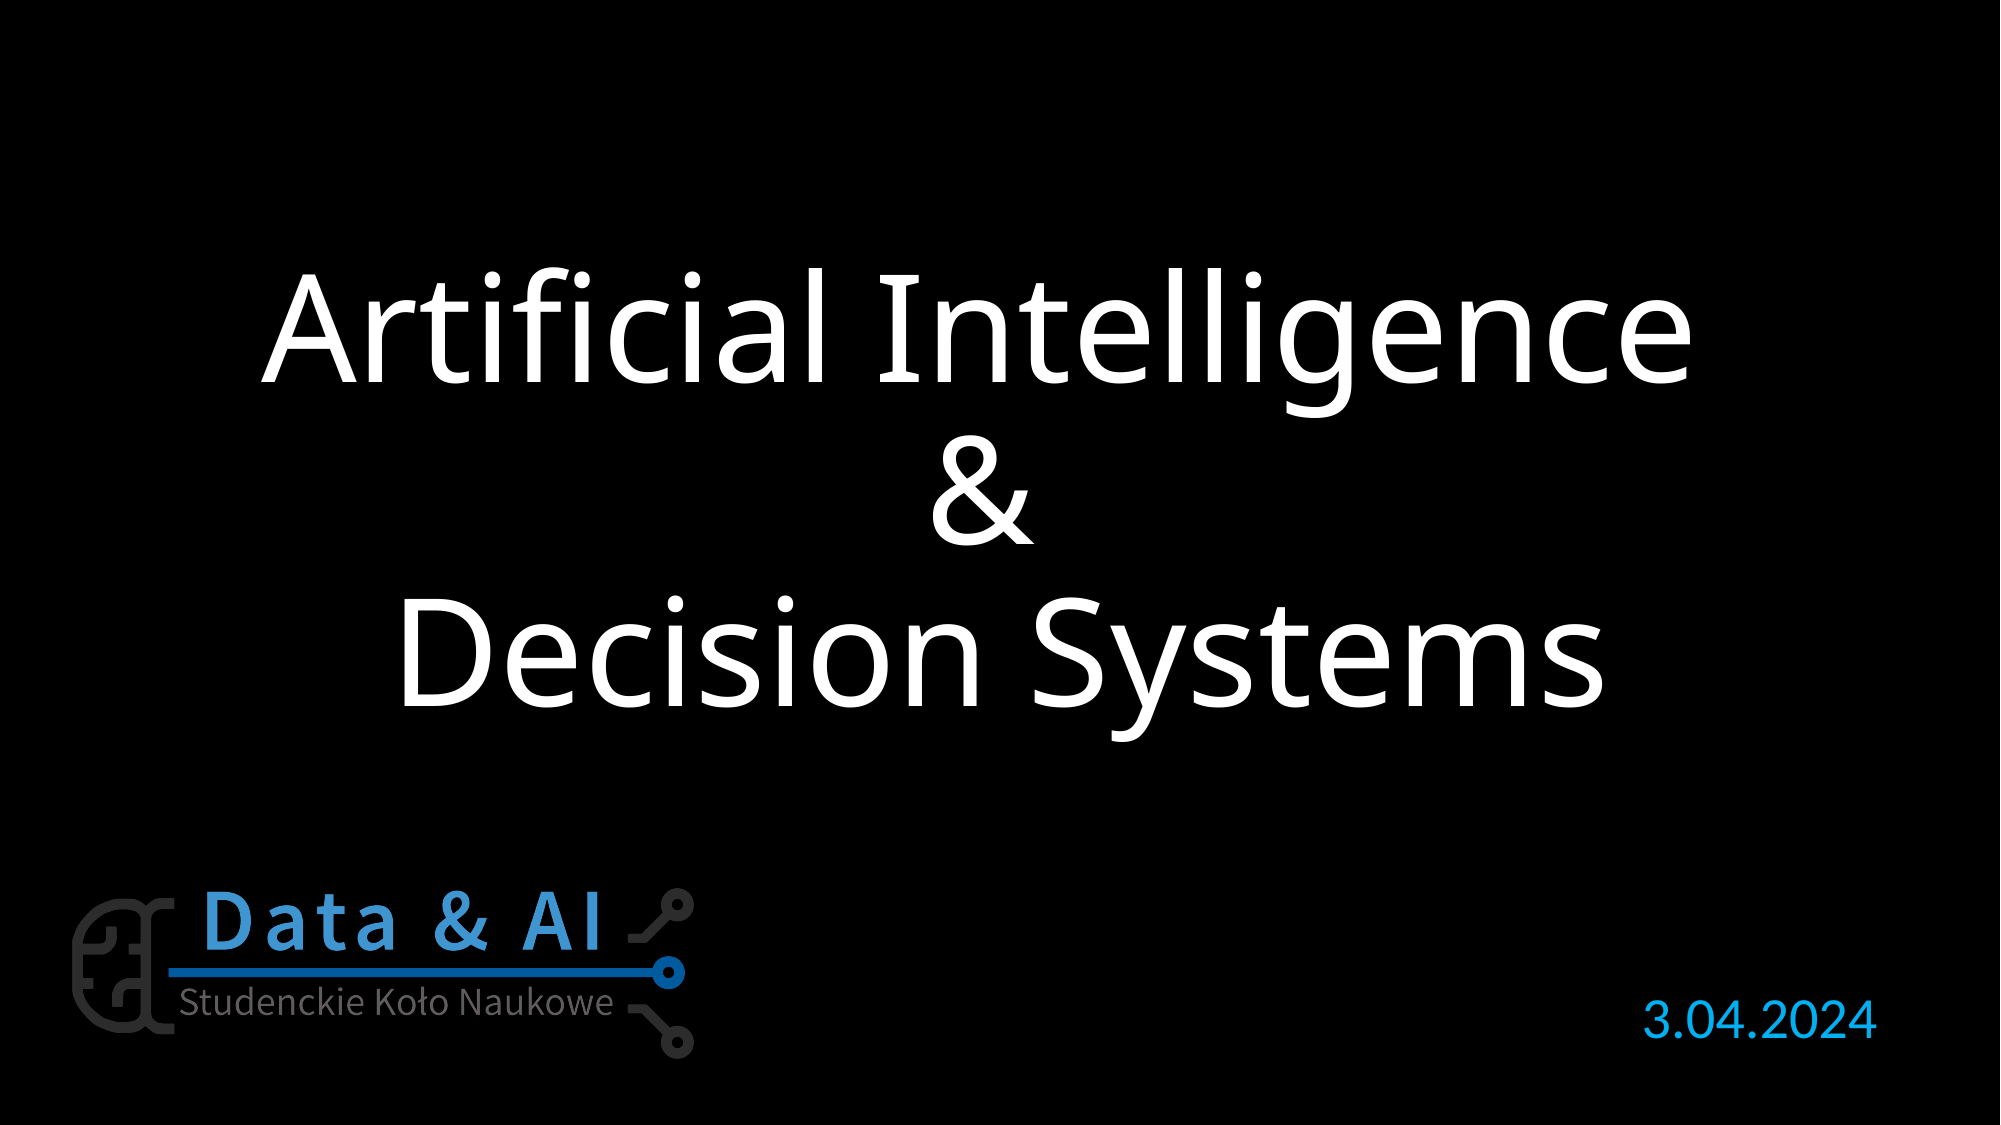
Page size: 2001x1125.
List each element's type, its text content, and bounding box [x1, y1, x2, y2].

subtitle Artificial Intelligence & Decision Systems [190, 245, 1810, 444]
picture [72, 888, 695, 1060]
text_box 3.04.2024 [1626, 973, 1927, 1058]
